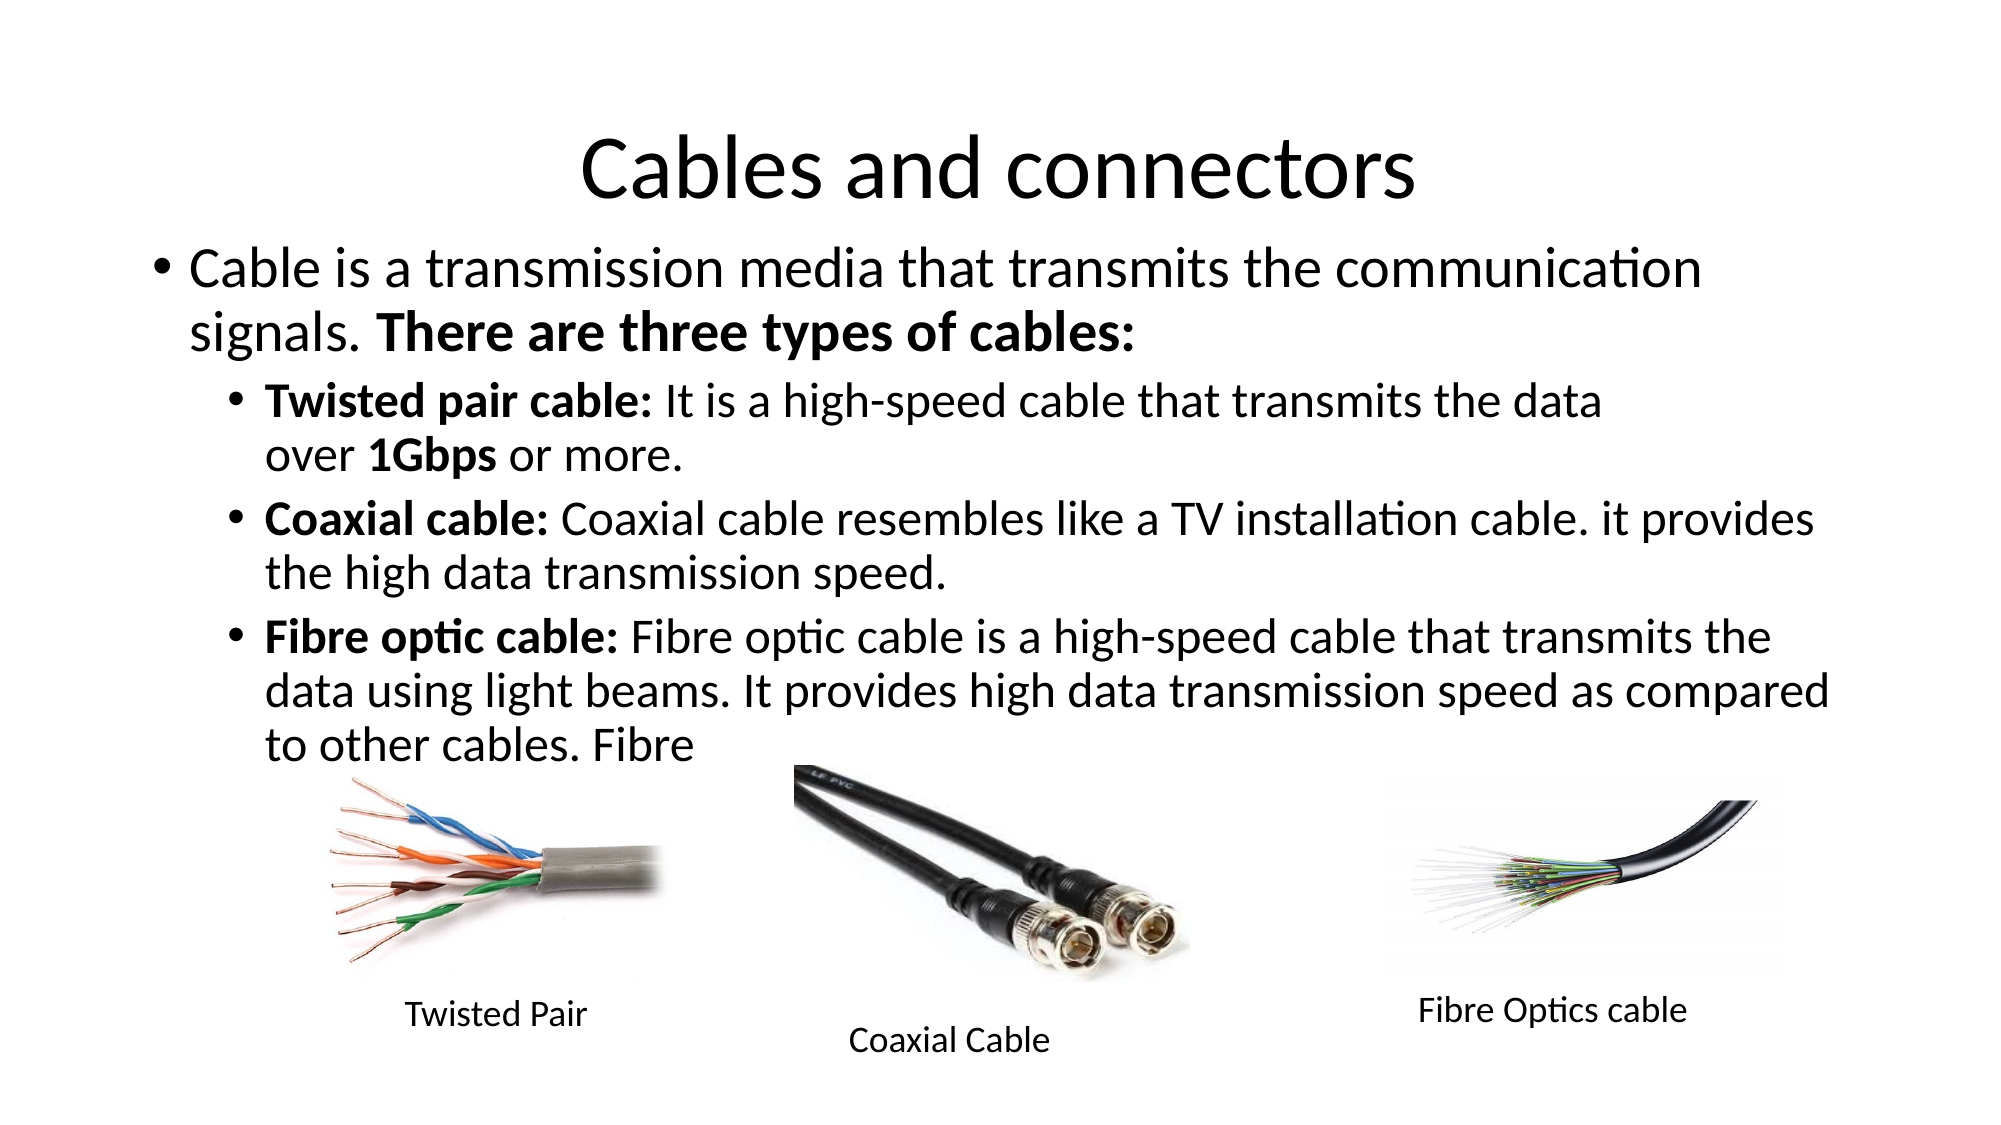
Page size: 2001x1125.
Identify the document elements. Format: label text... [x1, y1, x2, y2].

picture [793, 764, 1190, 983]
title Cables and connectors [137, 59, 1863, 230]
text_box Fibre Optics cable [1403, 985, 1707, 1038]
text_box Twisted Pair [389, 990, 606, 1042]
picture [320, 764, 680, 983]
text_box Coaxial Cable [834, 1007, 1069, 1068]
picture [1380, 764, 1786, 979]
list Cable is a transmission media that transmits the communication signals. There are three types of cables: Twisted pair cable: It is a high-speed cable that transmits the data over 1Gbps or more. Coaxial cable: Coaxial cable resembles like a TV installation cable. it provides the high data transmission speed. Fibre optic cable: Fibre optic cable is a high-speed cable that transmits the data using light beams. It provides high data transmission speed as compared to other cables. Fibre [137, 230, 1863, 1014]
